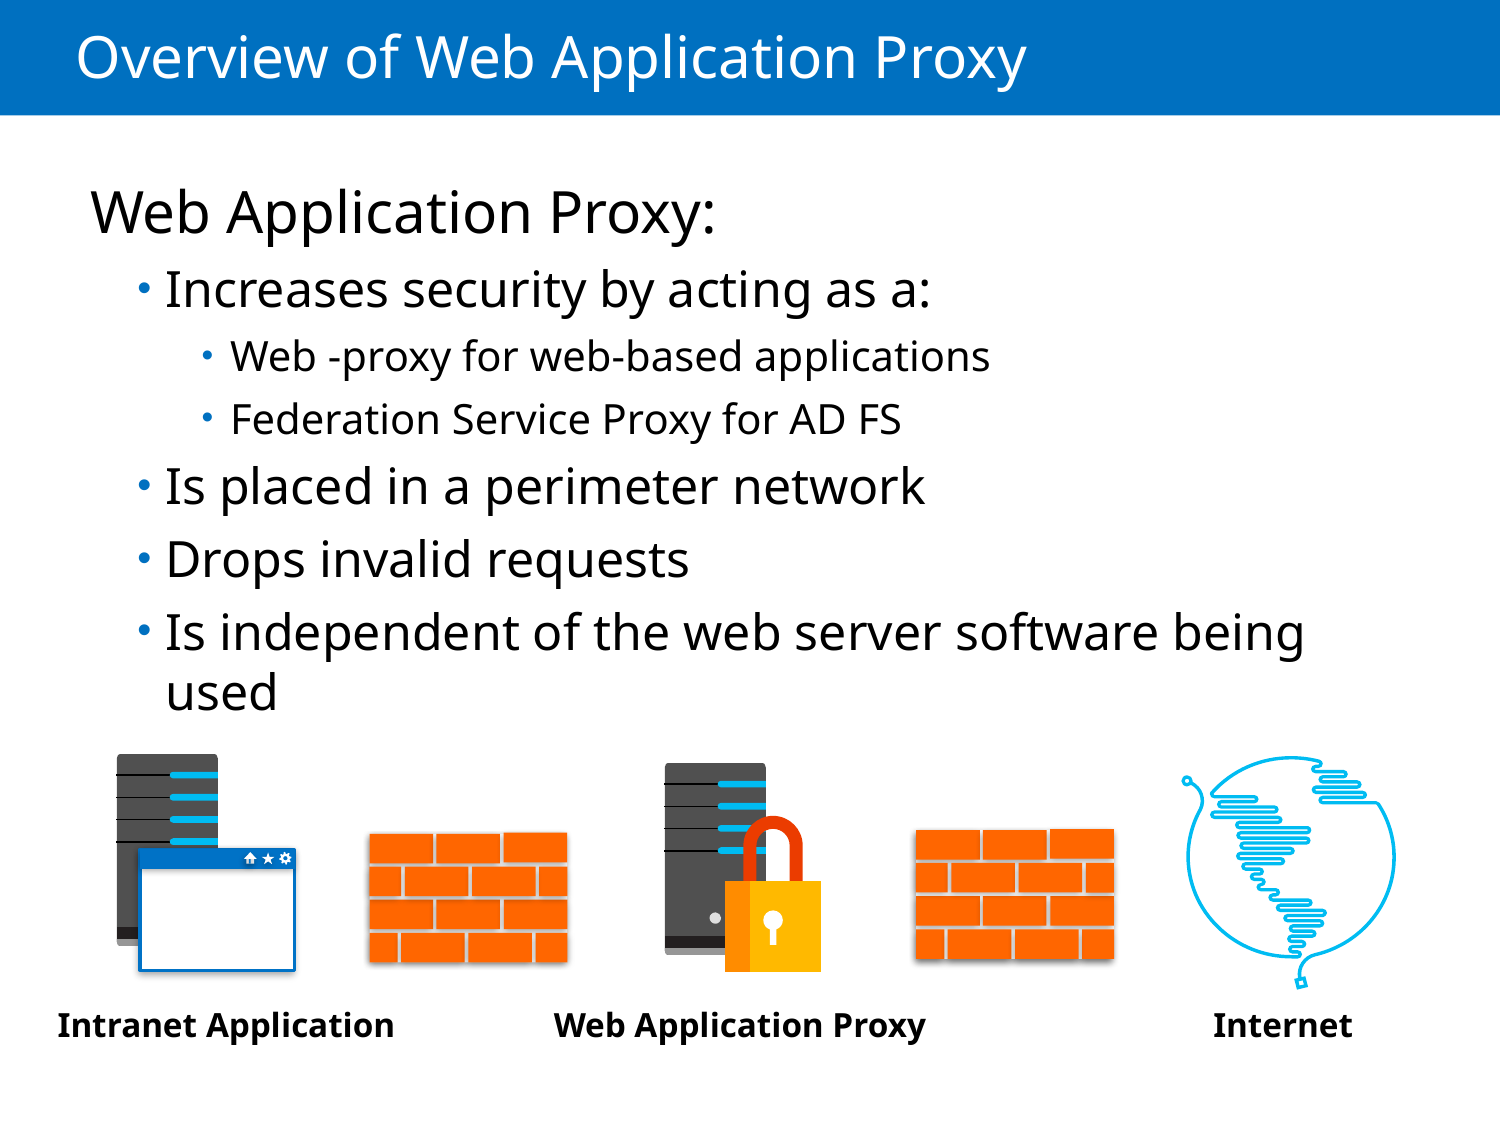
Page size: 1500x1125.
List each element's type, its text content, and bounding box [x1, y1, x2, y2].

text_box Web Application Proxy: Increases security by acting as a: Web -proxy for web-based applications Federation Service Proxy for AD FS Is placed in a perimeter network Drops invalid requests Is independent of the web server software being used [75, 167, 1408, 1012]
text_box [52, 722, 1397, 1065]
title Overview of Web Application Proxy [75, 0, 1351, 122]
